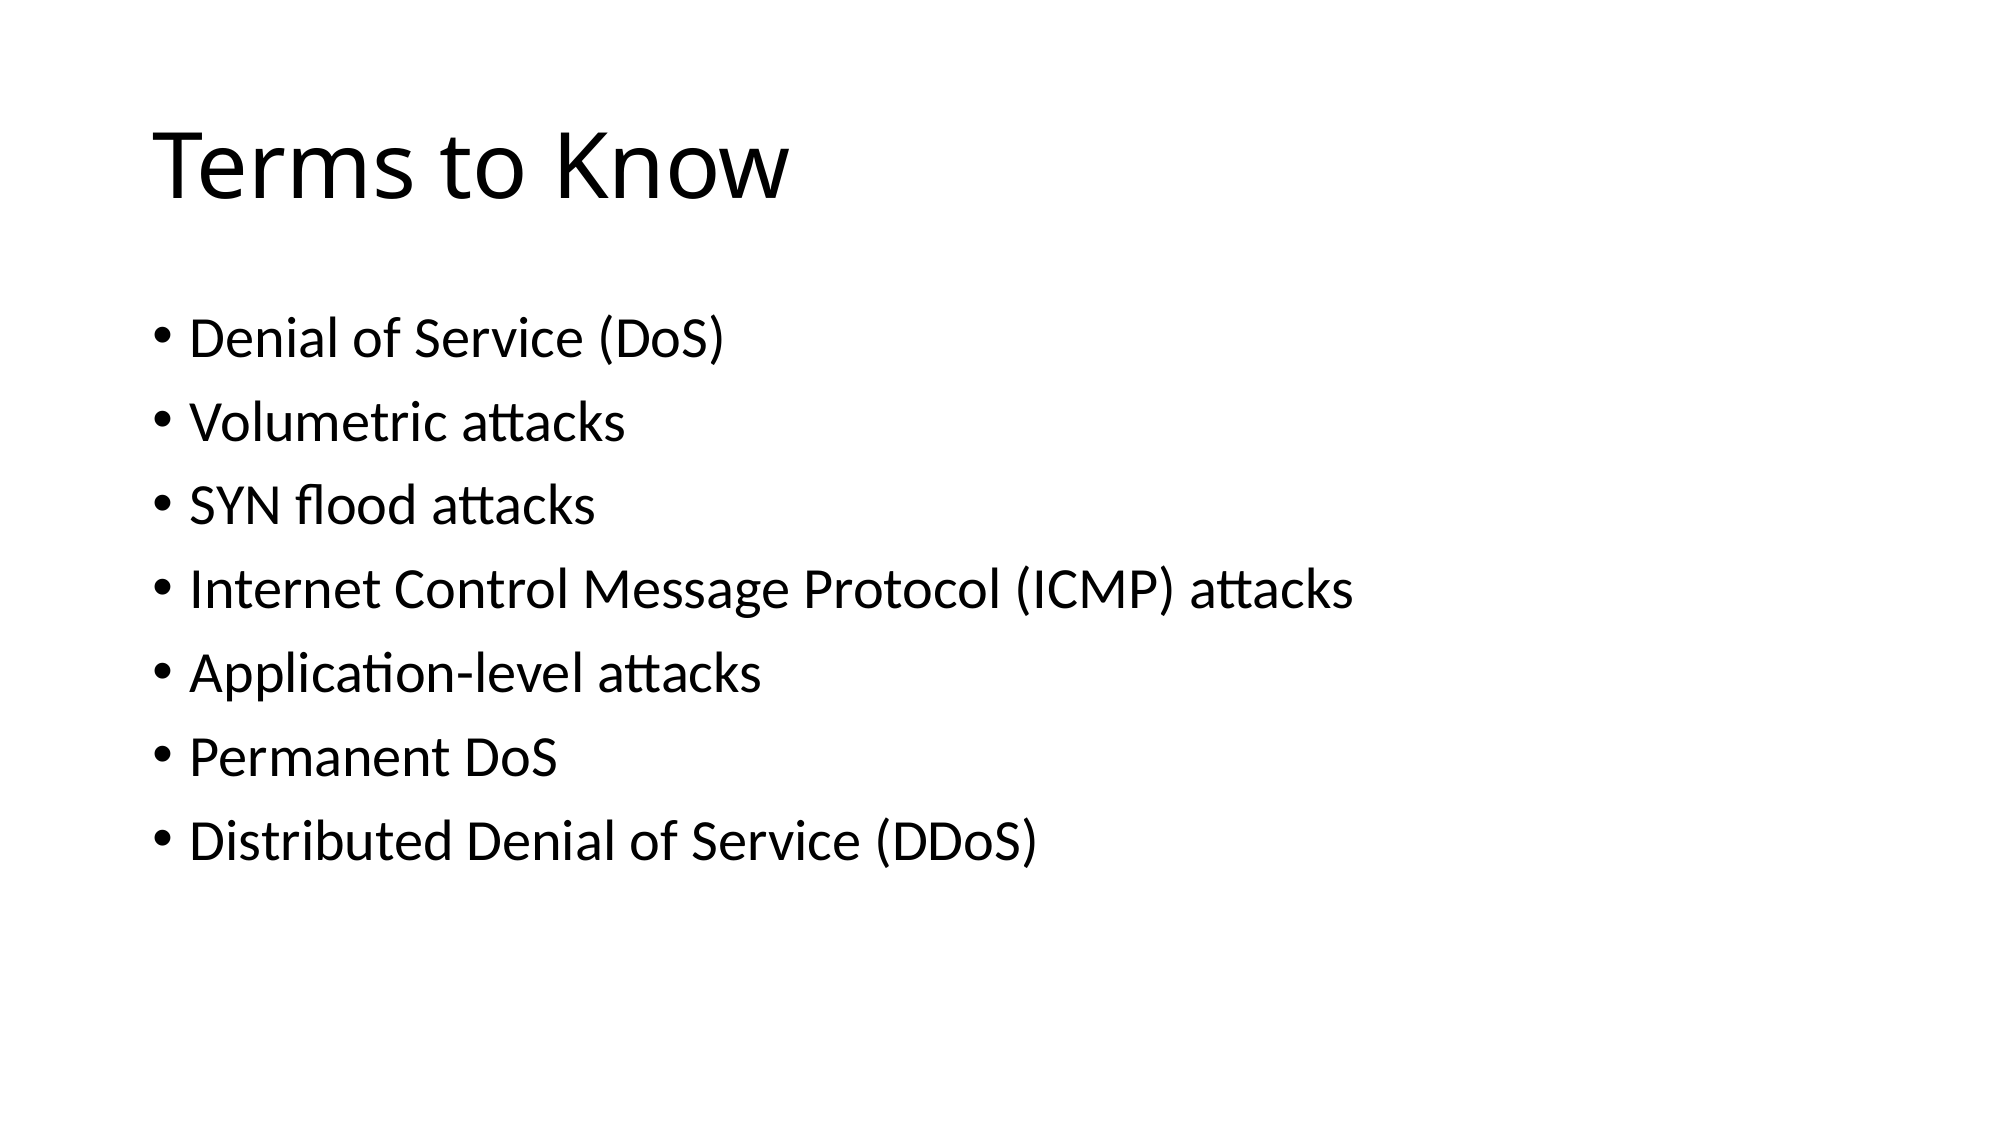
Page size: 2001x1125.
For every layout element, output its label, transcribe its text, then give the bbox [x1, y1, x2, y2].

title Terms to Know [137, 59, 1863, 278]
list Denial of Service (DoS) Volumetric attacks SYN flood attacks Internet Control Message Protocol (ICMP) attacks Application-level attacks Permanent DoS Distributed Denial of Service (DDoS) [137, 299, 1863, 1014]
